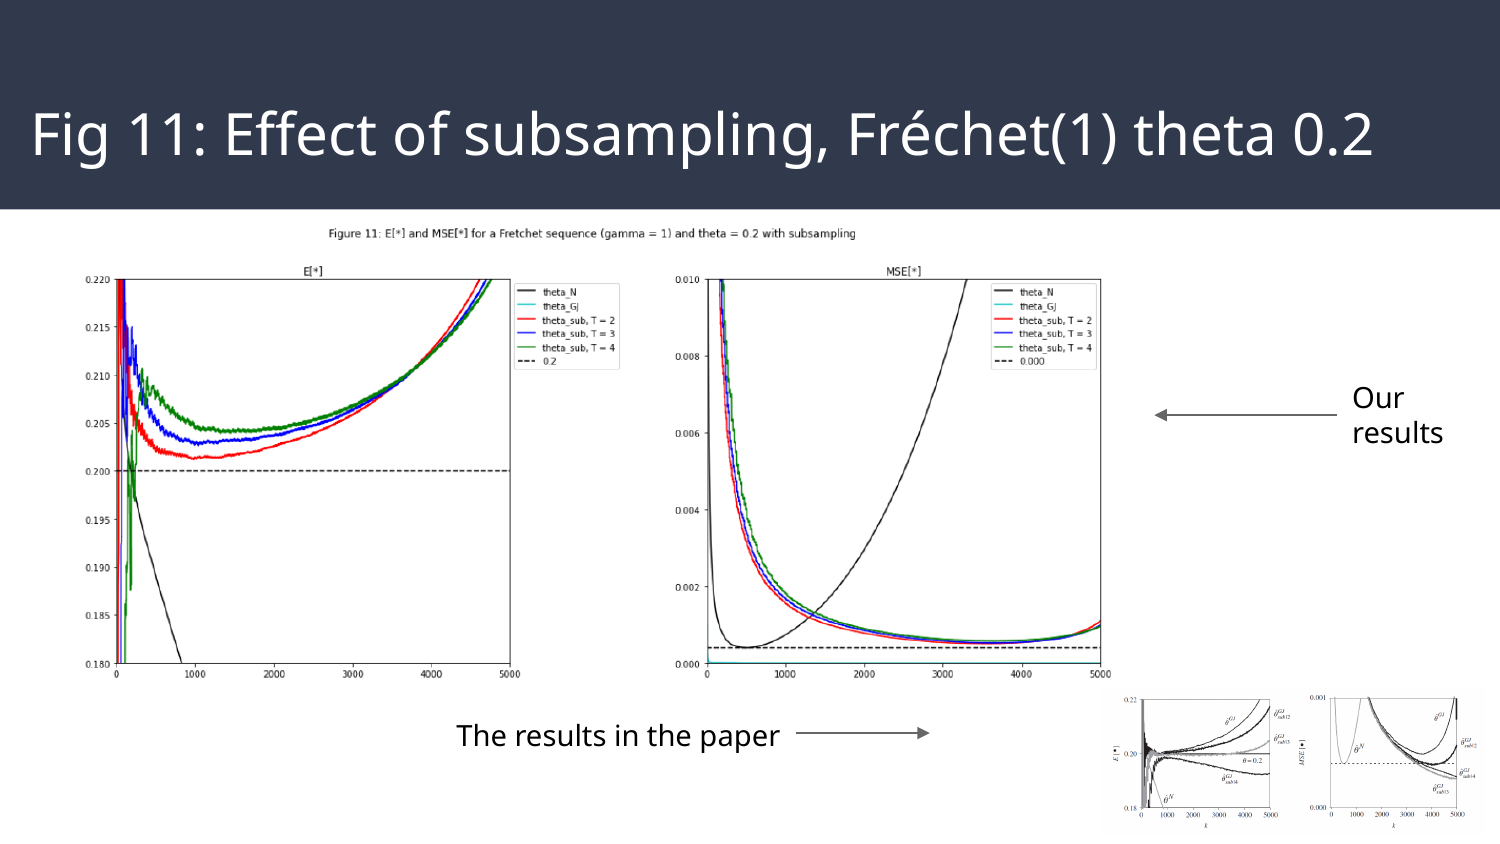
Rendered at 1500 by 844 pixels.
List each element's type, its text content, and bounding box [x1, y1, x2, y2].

picture [62, 221, 1486, 836]
title Fig 11: Effect of subsampling, Fréchet(1) theta 0.2 [14, 82, 1483, 185]
text_box The results in the paper [344, 701, 796, 765]
text_box Our results [1337, 364, 1469, 467]
